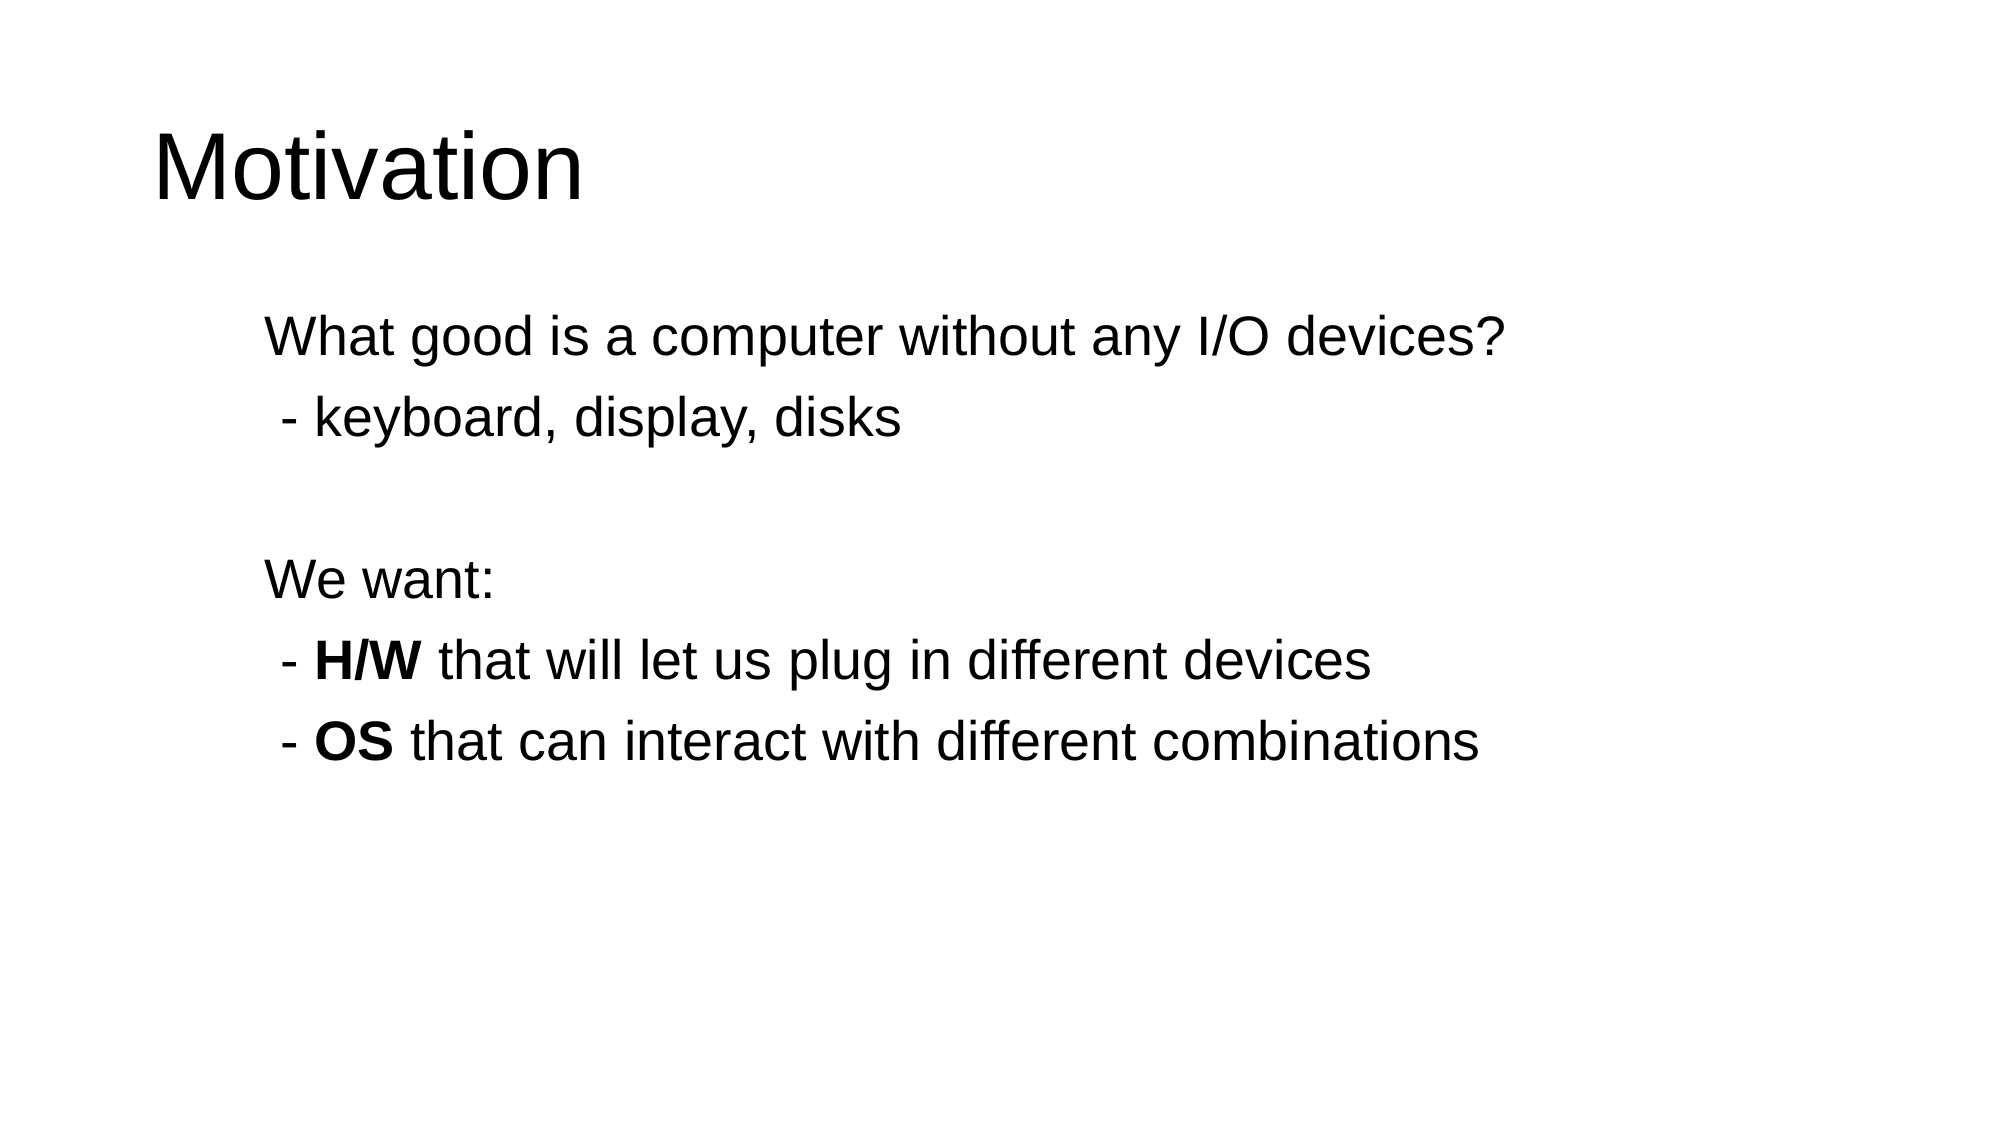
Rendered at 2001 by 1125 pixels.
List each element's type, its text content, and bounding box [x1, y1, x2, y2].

list What good is a computer without any I/O devices? - keyboard, display, disks We want: - H/W that will let us plug in different devices - OS that can interact with different combinations [249, 299, 1675, 1005]
title Motivation [137, 59, 1863, 278]
